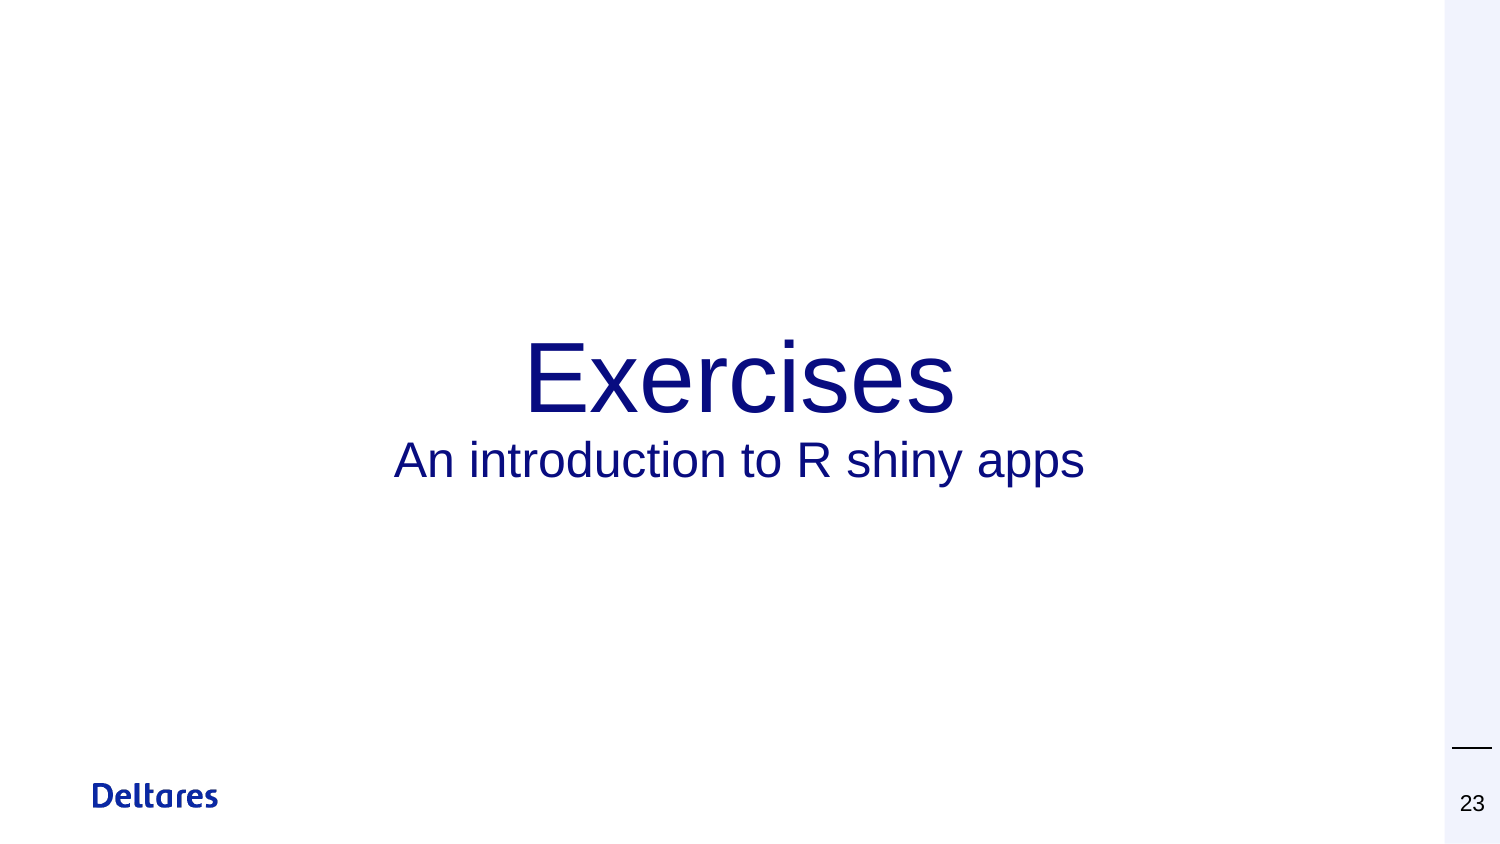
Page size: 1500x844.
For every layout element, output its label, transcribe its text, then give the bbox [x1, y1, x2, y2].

title Exercises An introduction to R shiny apps [92, 66, 1387, 749]
picture [81, 771, 228, 819]
slide_number ‹#› [1444, 789, 1500, 812]
